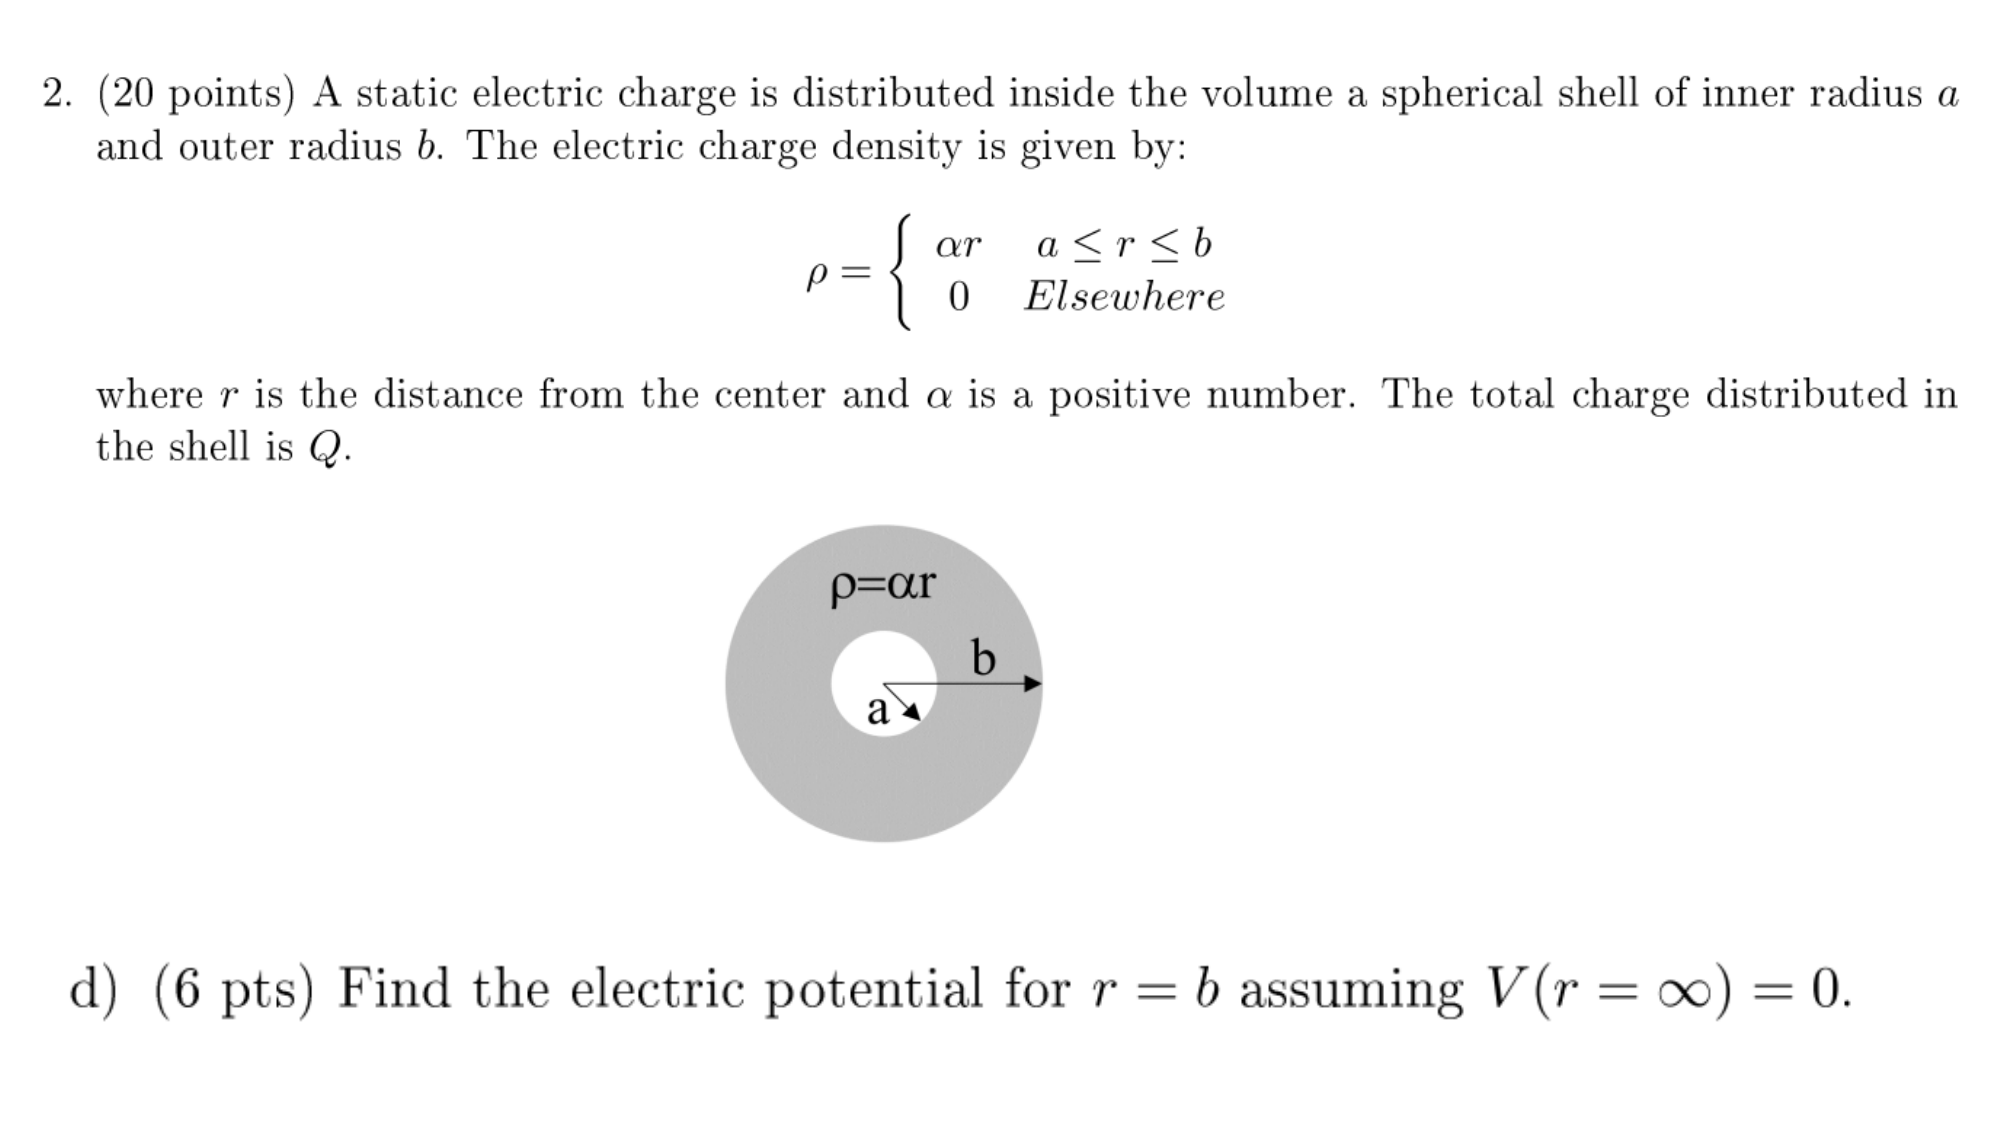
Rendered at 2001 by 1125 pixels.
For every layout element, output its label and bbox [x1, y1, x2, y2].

picture [65, 945, 1882, 1045]
picture [0, 0, 2000, 915]
